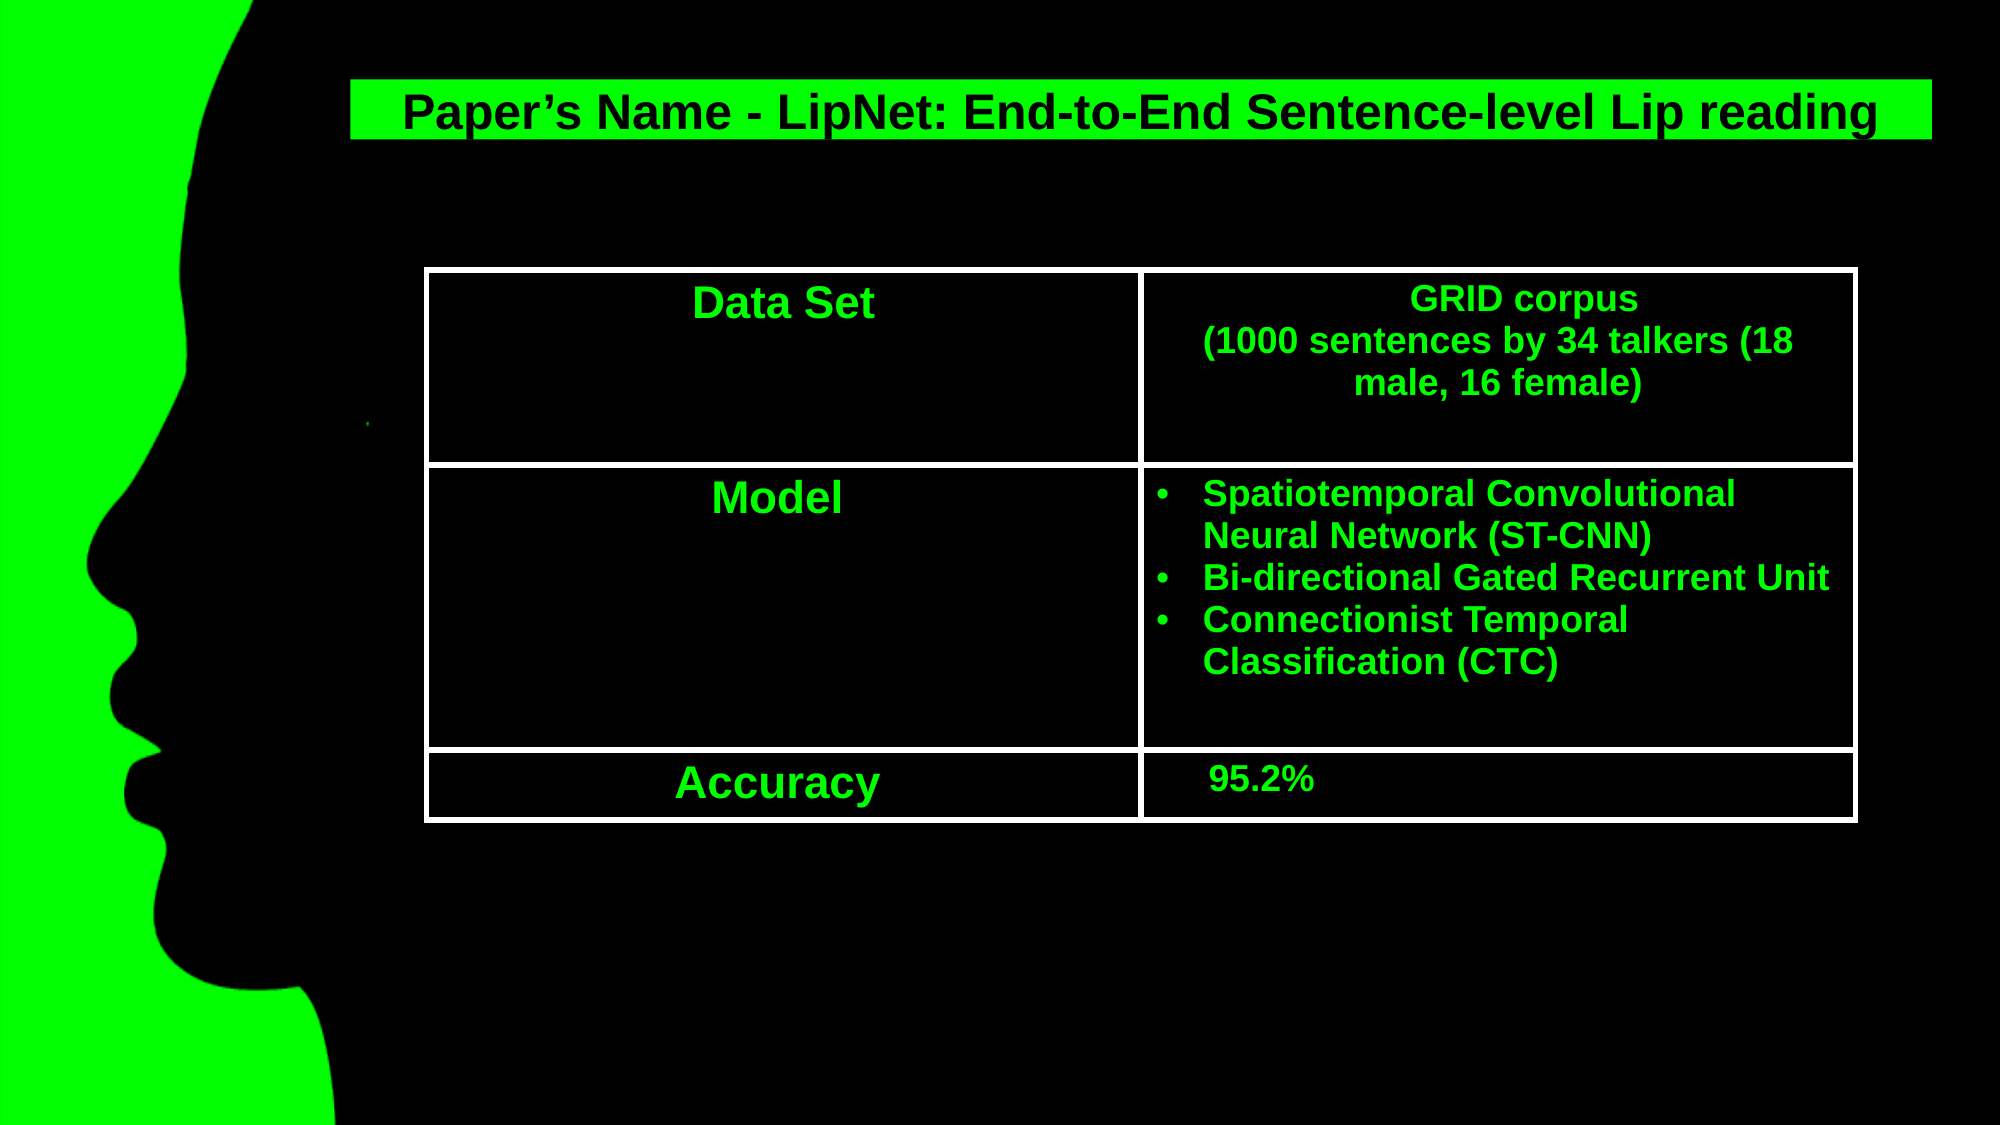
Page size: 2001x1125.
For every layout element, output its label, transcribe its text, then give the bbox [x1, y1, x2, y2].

table_cell Model [429, 468, 1138, 747]
table_cell Spatiotemporal Convolutional Neural Network (ST-CNN) Bi-directional Gated Recurrent Unit Connectionist Temporal Classification (CTC) [1144, 468, 1853, 747]
table_header GRID corpus (1000 sentences by 34 talkers (18 male, 16 female) [1144, 273, 1853, 462]
table_cell Accuracy [429, 753, 1138, 817]
text_box Paper’s Name - LipNet: End-to-End Sentence-level Lip reading [369, 79, 1932, 140]
table_cell 95.2% [1144, 753, 1853, 817]
picture [0, 0, 369, 1125]
table_header Data Set [429, 273, 1138, 462]
